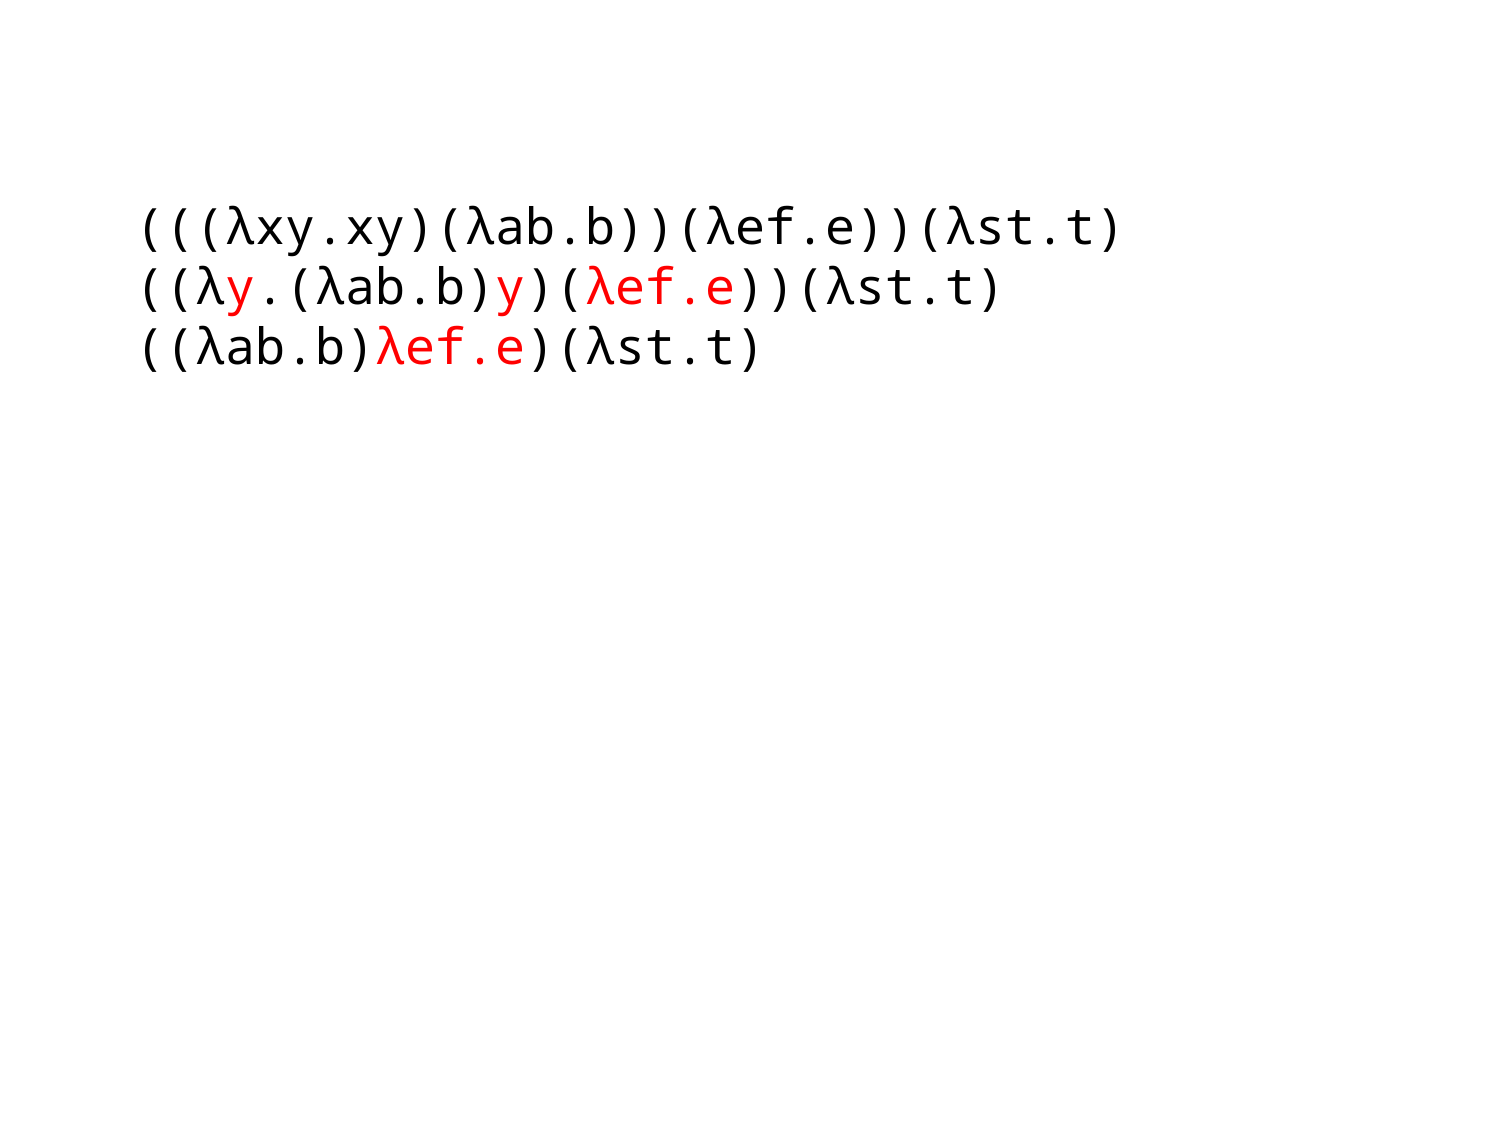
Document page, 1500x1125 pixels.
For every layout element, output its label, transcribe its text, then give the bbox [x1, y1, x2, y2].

text_box (((λxy.xy)(λab.b))(λef.e))(λst.t) ((λy.(λab.b)y)(λef.e))(λst.t) ((λab.b)λef.e)(λst.t) [120, 187, 1377, 607]
